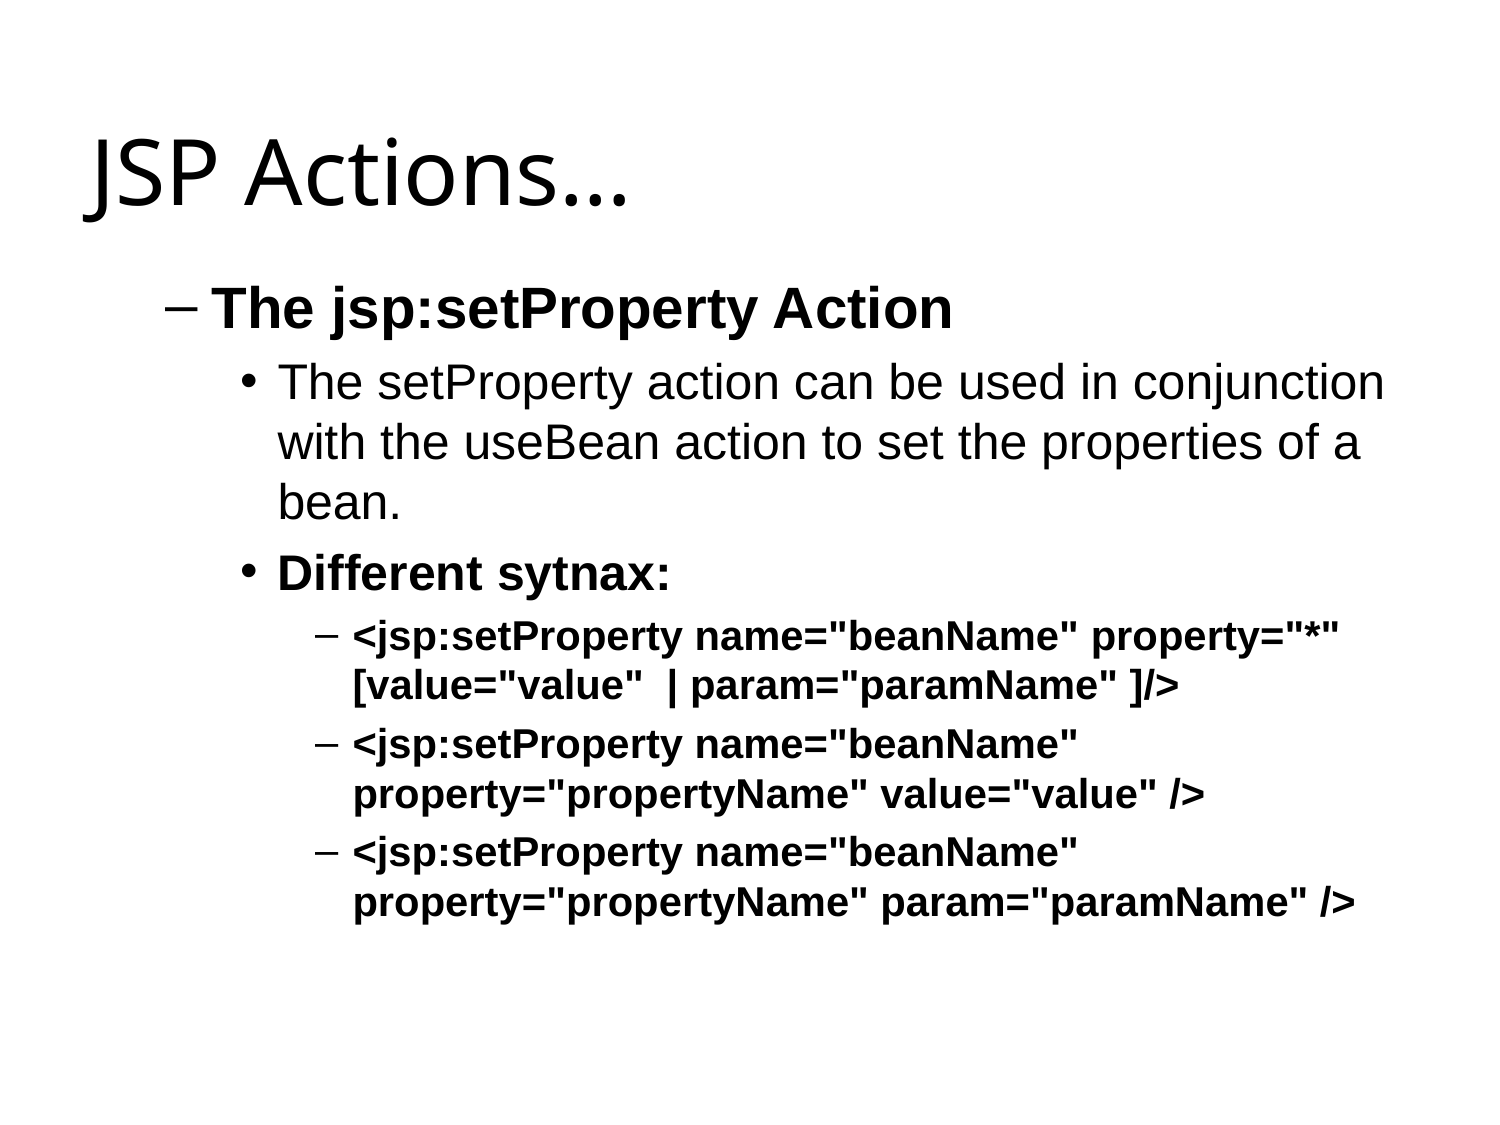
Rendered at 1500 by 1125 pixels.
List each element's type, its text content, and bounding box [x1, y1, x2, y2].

list The jsp:setProperty Action The setProperty action can be used in conjunction with the useBean action to set the properties of a bean. Different sytnax: <jsp:setProperty name="beanName" property="*" [value="value" | param="paramName" ]/> <jsp:setProperty name="beanName" property="propertyName" value="value" /> <jsp:setProperty name="beanName" property="propertyName" param="paramName" /> [74, 262, 1426, 1006]
title JSP Actions… [74, 74, 1426, 262]
